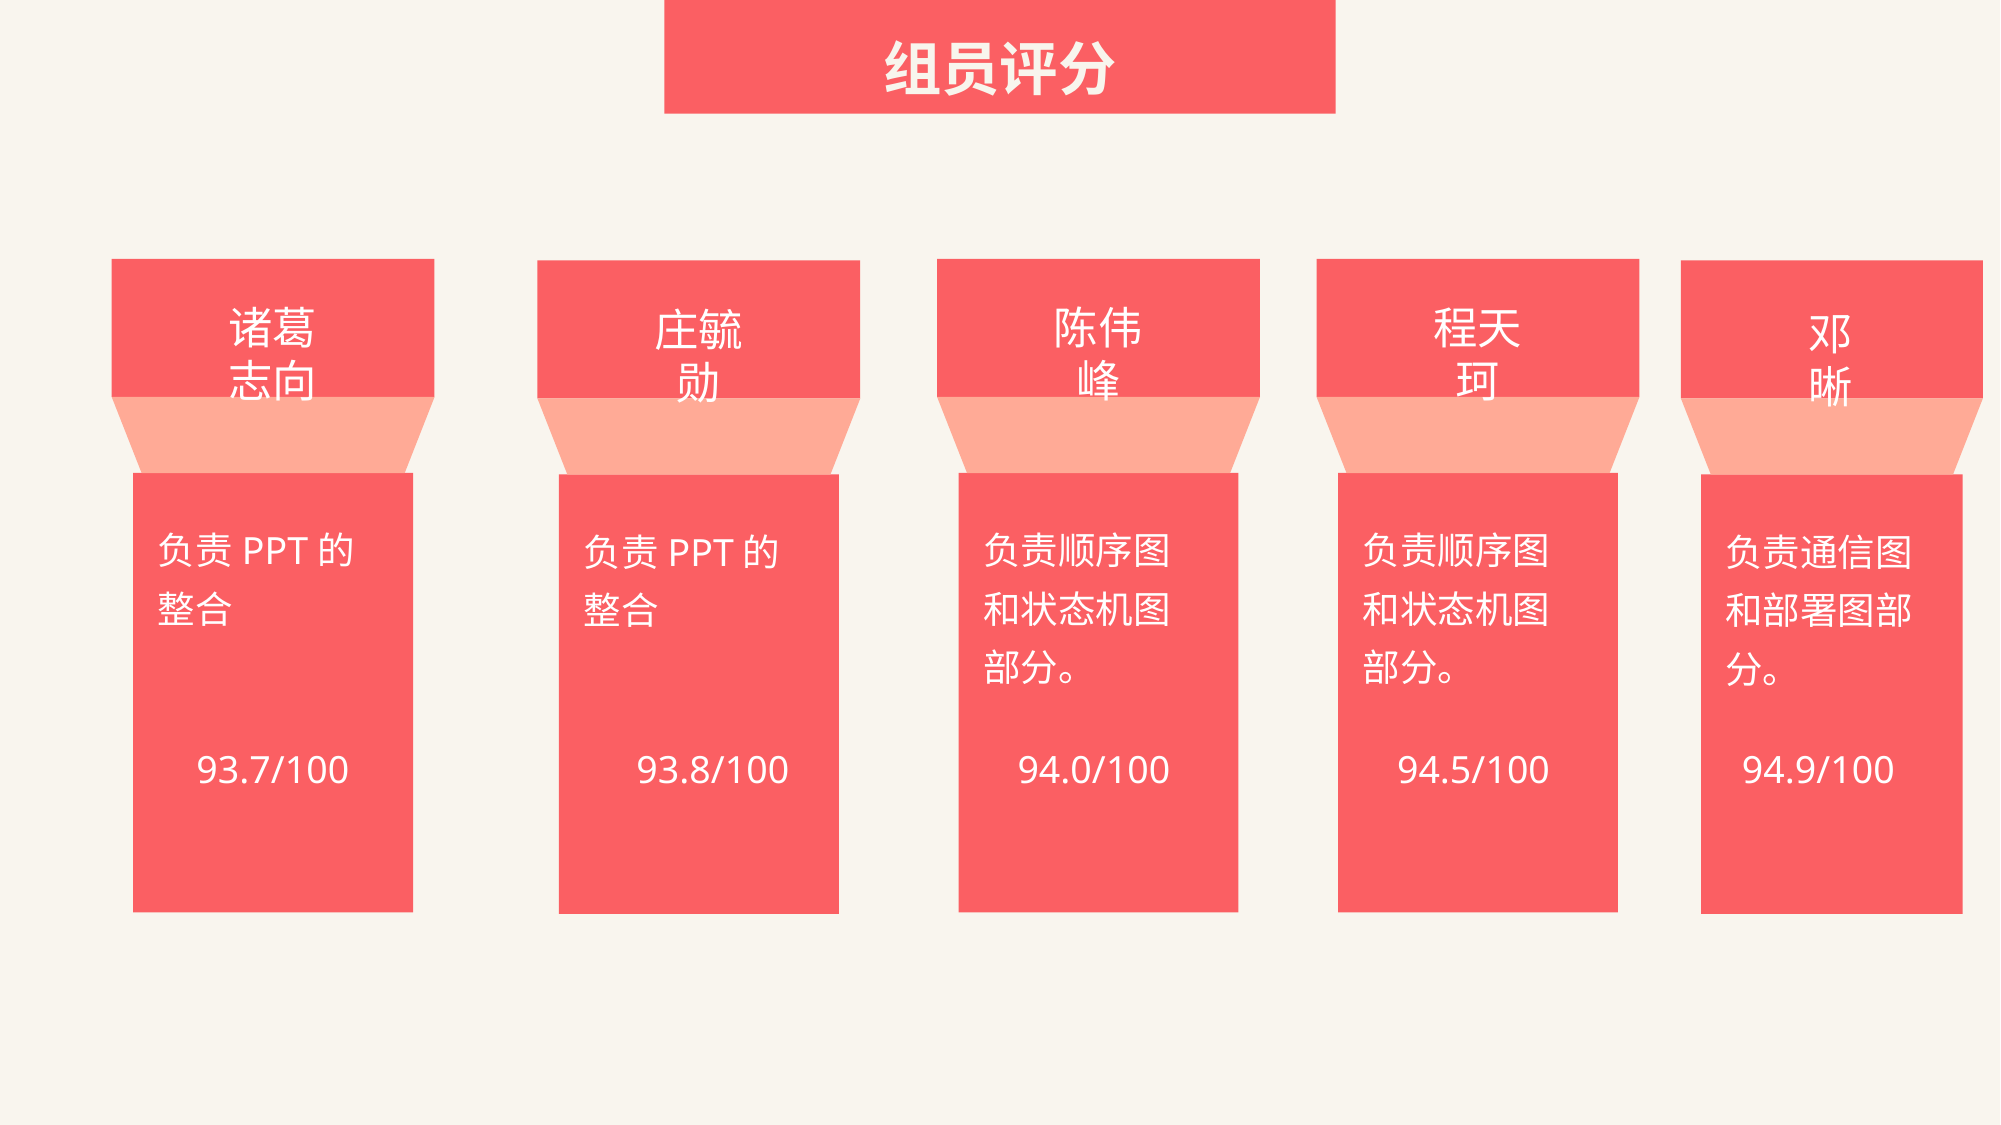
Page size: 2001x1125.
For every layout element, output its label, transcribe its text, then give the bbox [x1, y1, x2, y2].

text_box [1316, 258, 1640, 913]
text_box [111, 258, 435, 913]
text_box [537, 260, 861, 914]
list 组员评分 [664, 0, 1336, 114]
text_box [936, 258, 1260, 913]
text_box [1680, 260, 1983, 914]
